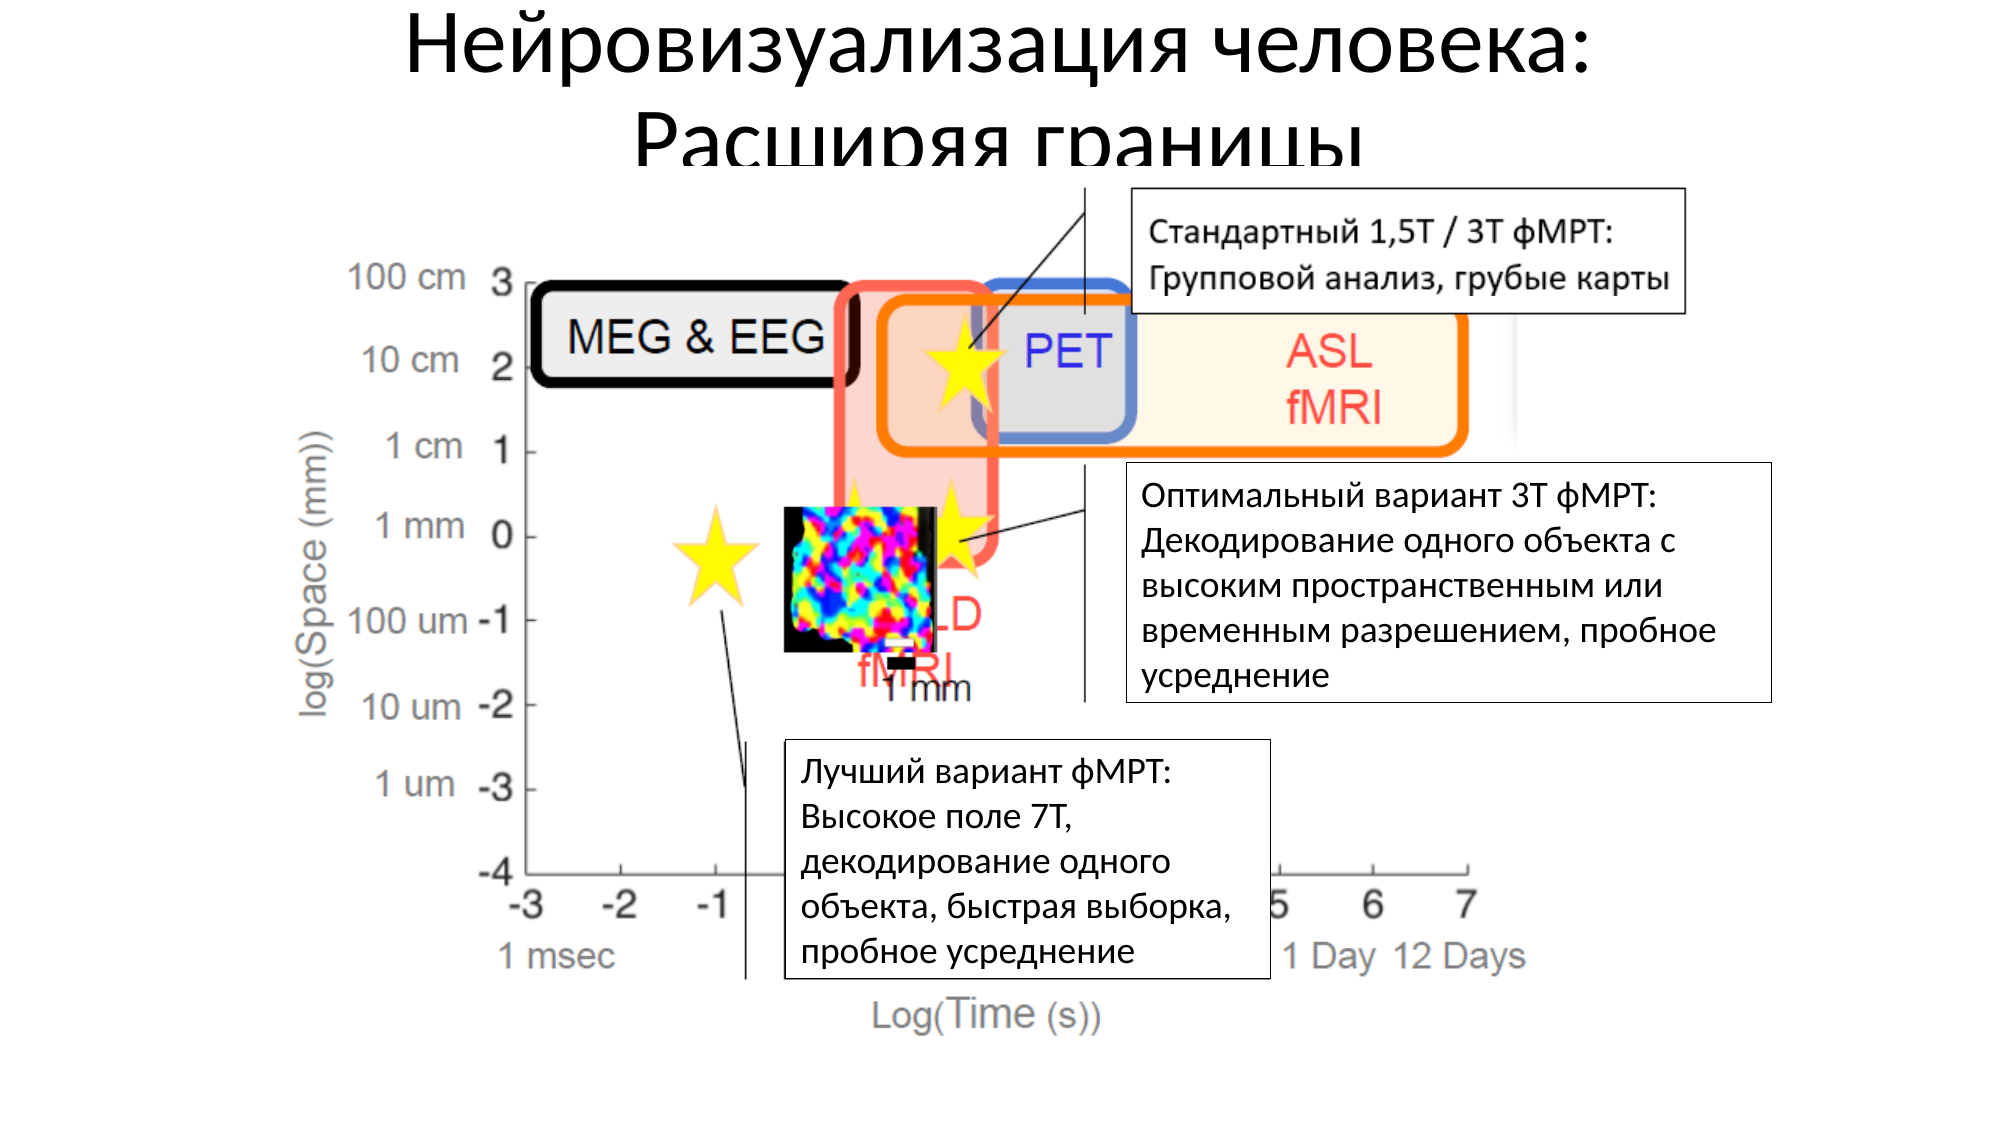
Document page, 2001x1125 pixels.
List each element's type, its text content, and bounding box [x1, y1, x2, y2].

title Нейровизуализация человека: Расширяя границы [18, 41, 1982, 143]
picture [209, 166, 1791, 1047]
